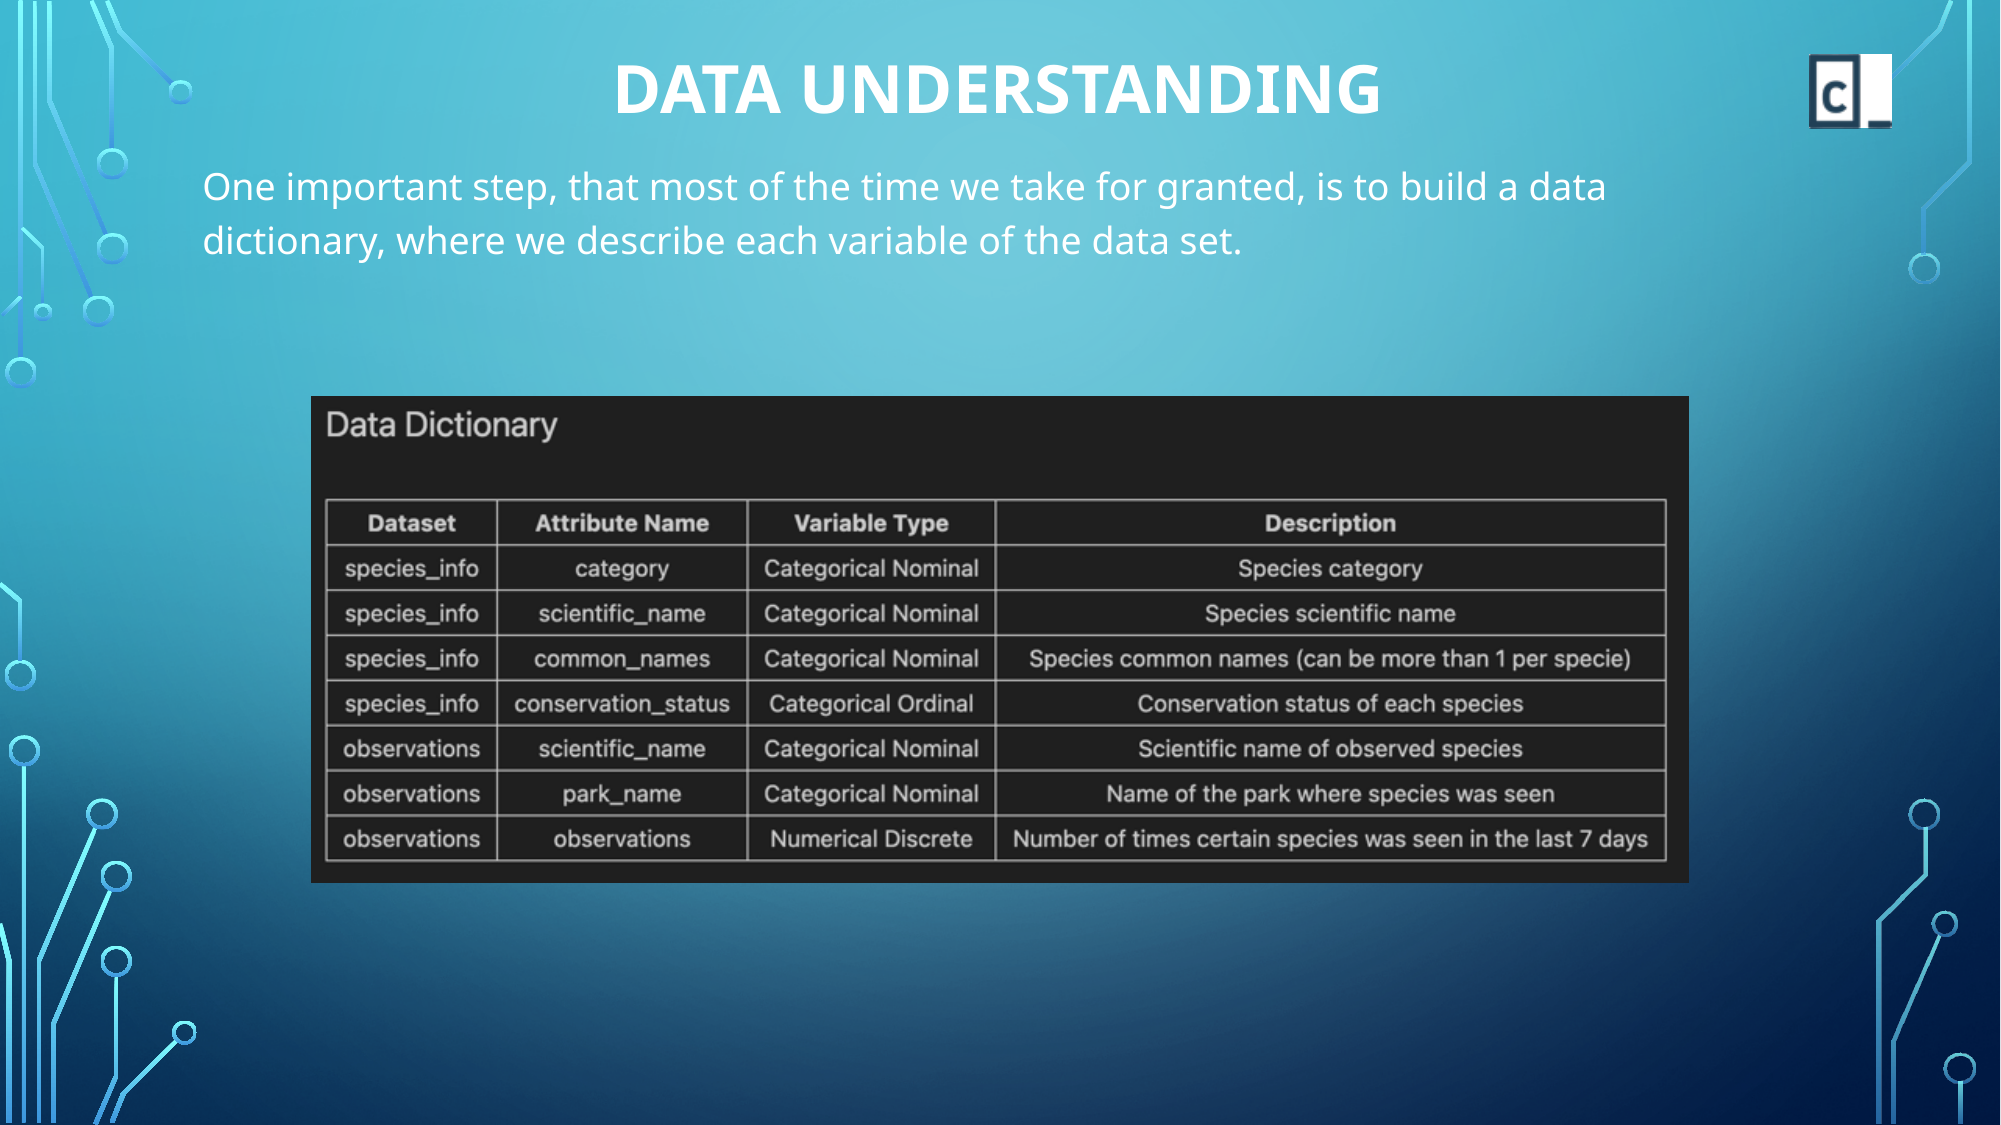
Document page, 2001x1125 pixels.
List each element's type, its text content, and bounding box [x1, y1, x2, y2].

picture [311, 396, 1689, 884]
picture [1809, 54, 1893, 129]
list One important step, that most of the time we take for granted, is to build a data dictionary, where we describe each variable of the data set. [187, 147, 1810, 1070]
title Data understanding [187, 35, 1810, 147]
